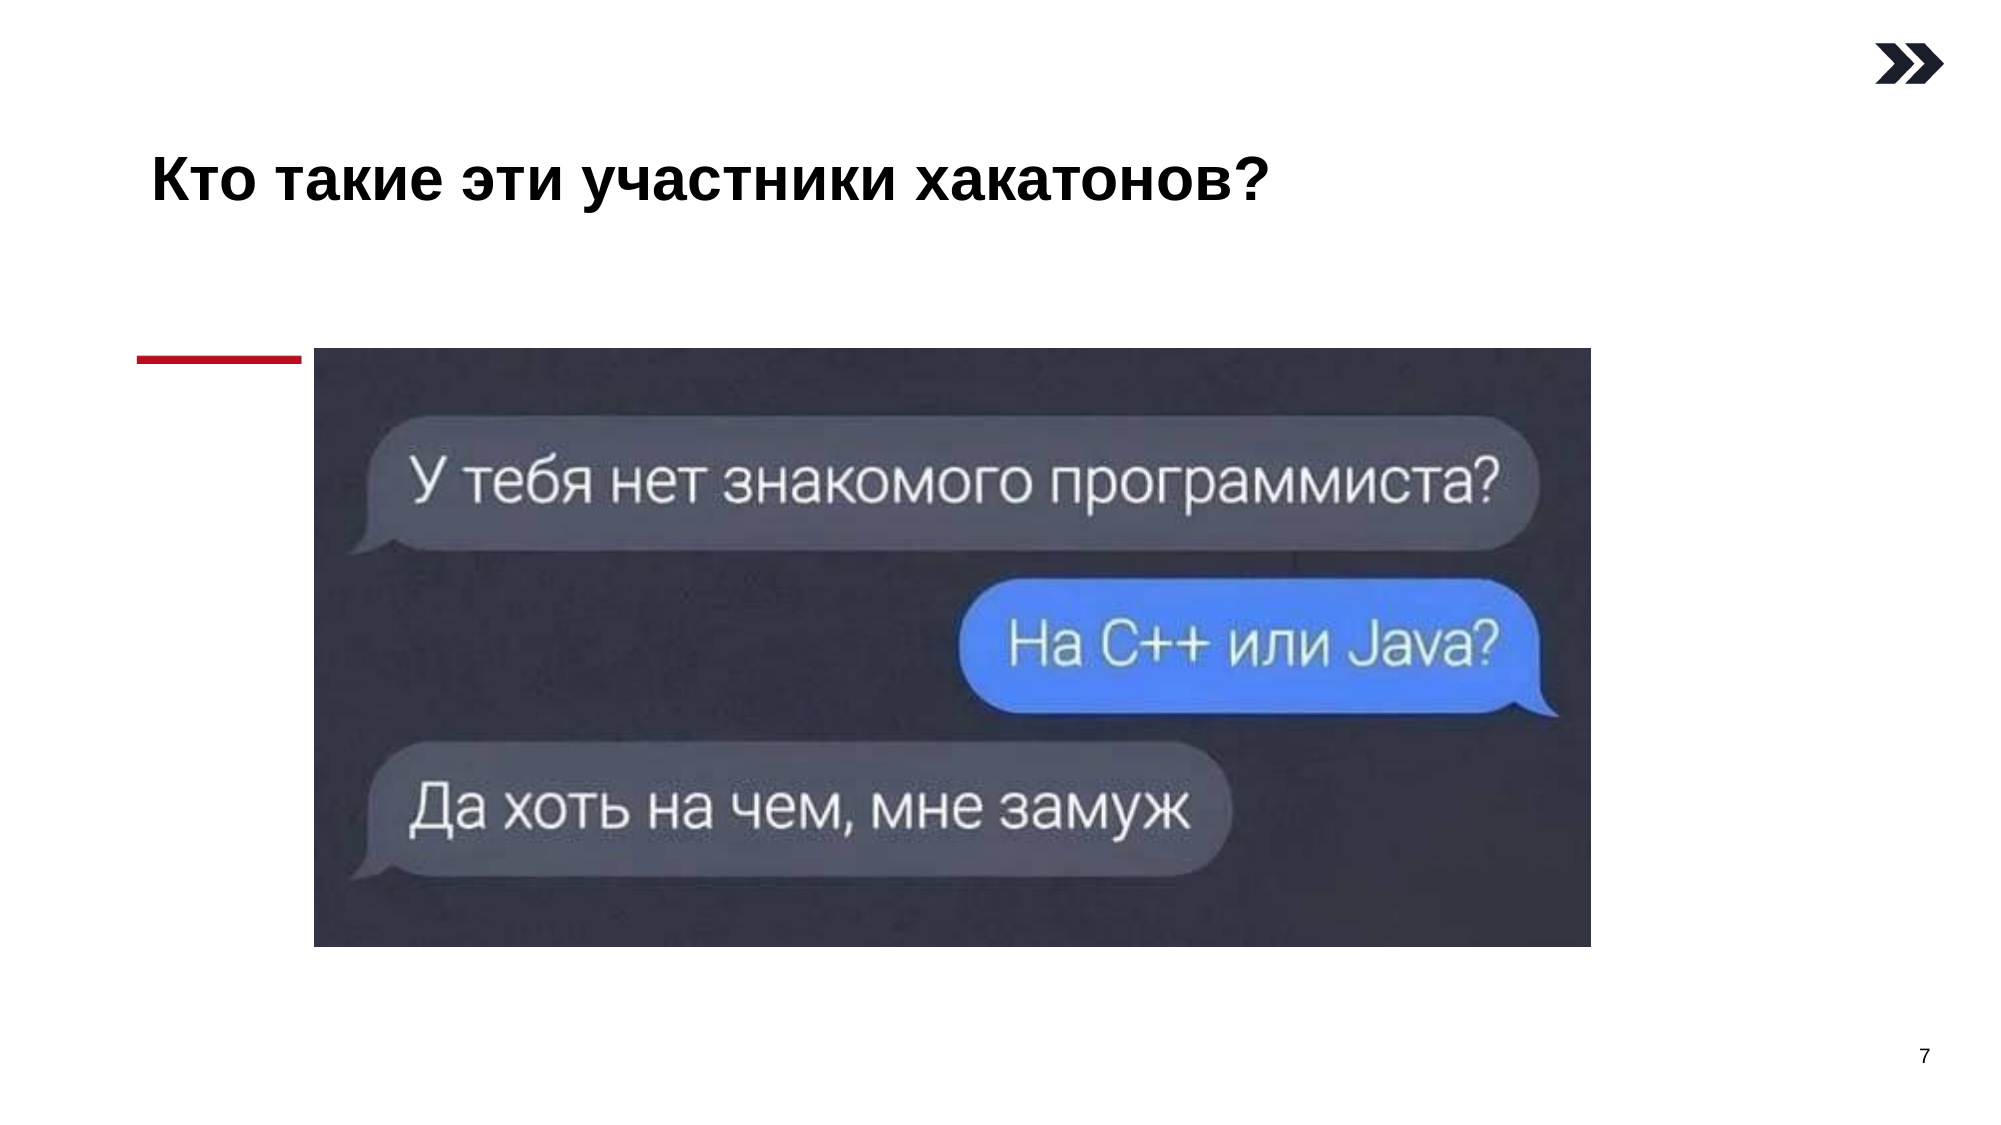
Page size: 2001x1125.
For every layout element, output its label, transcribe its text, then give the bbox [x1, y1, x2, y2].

picture [314, 348, 1591, 947]
picture [1875, 43, 1944, 84]
title Кто такие эти участники хакатонов? [136, 146, 2000, 364]
slide_number ‹#› [1919, 1035, 1945, 1125]
